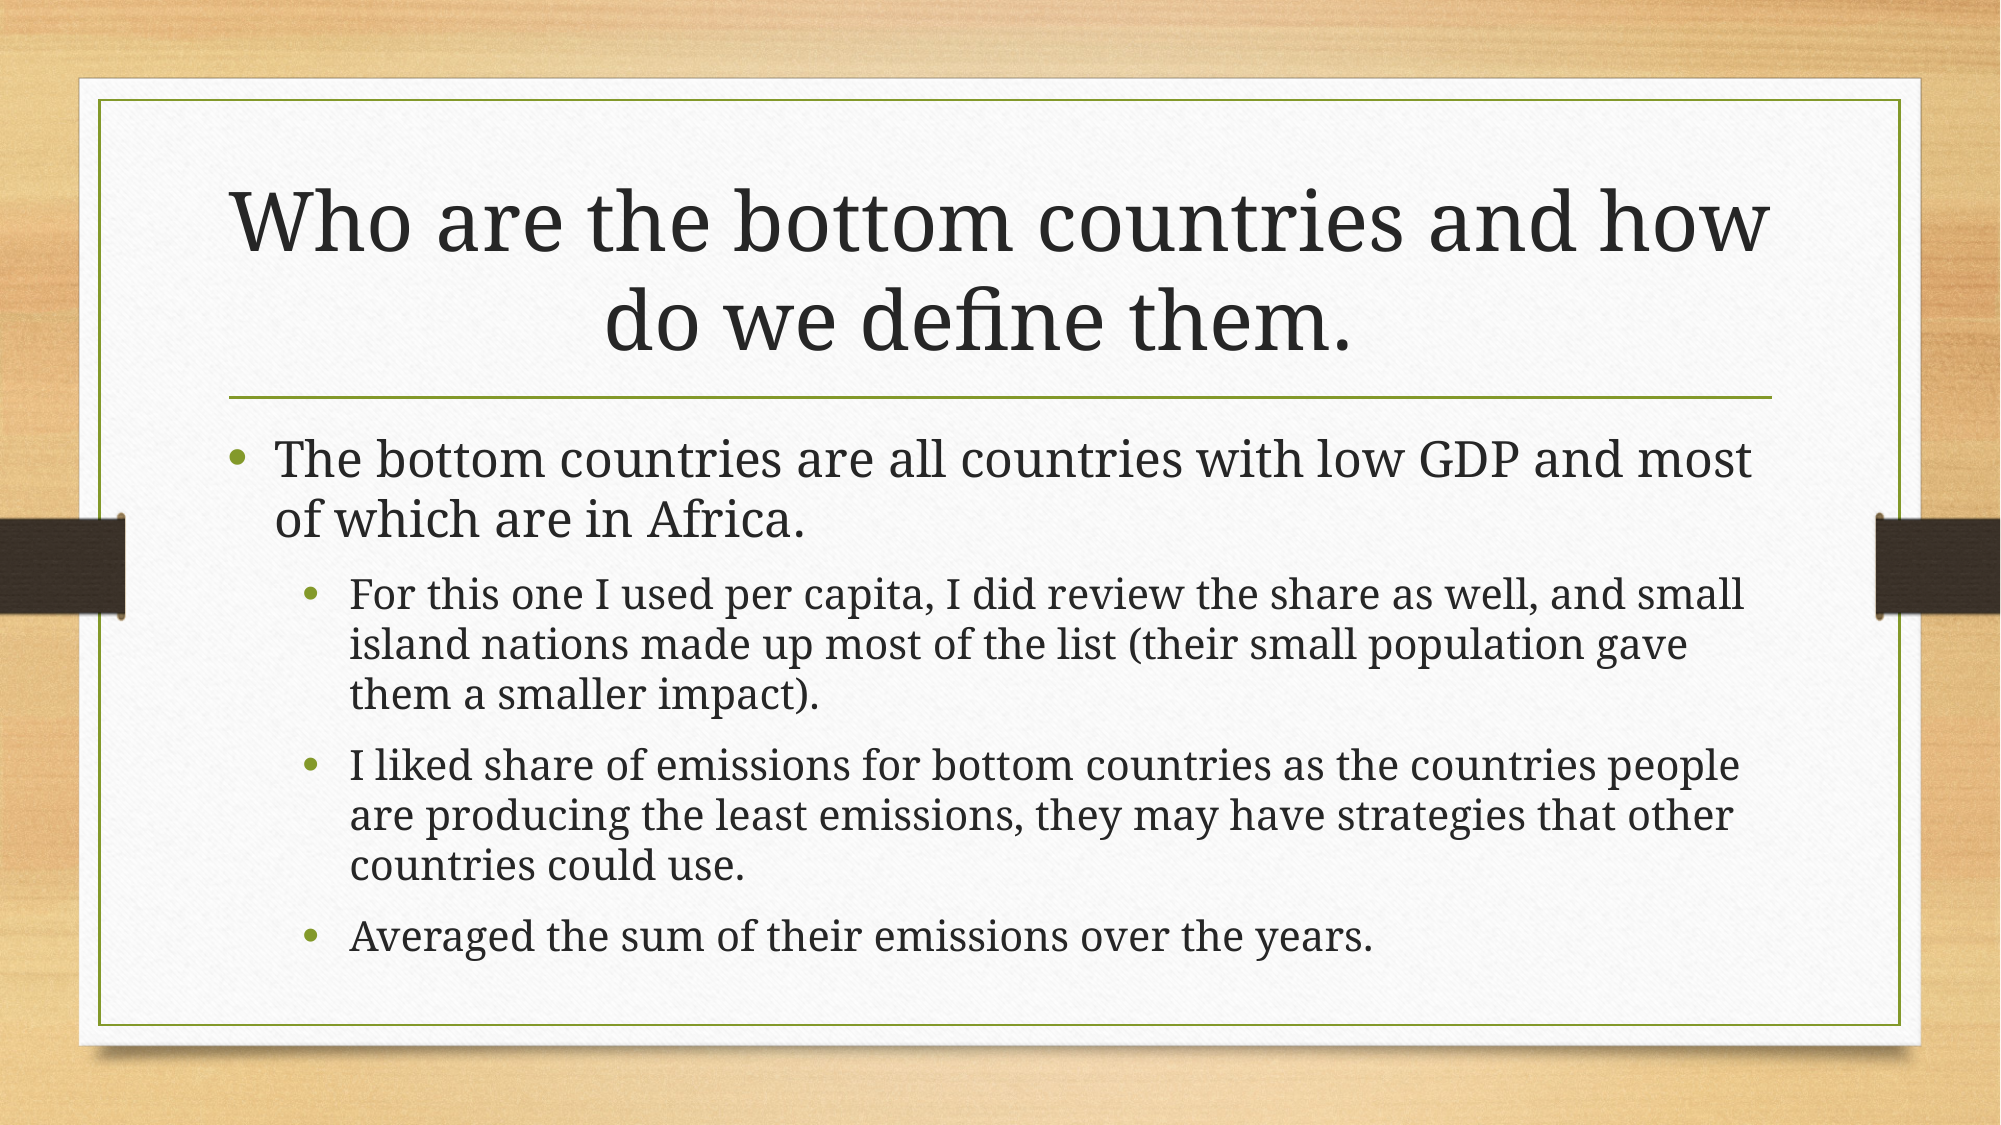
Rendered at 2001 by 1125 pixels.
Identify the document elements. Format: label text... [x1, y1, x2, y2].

picture [0, 0, 2001, 1125]
title Who are the bottom countries and how do we define them. [212, 161, 1788, 375]
list The bottom countries are all countries with low GDP and most of which are in Africa. For this one I used per capita, I did review the share as well, and small island nations made up most of the list (their small population gave them a smaller impact). I liked share of emissions for bottom countries as the countries people are producing the least emissions, they may have strategies that other countries could use. Averaged the sum of their emissions over the years. [212, 419, 1788, 964]
